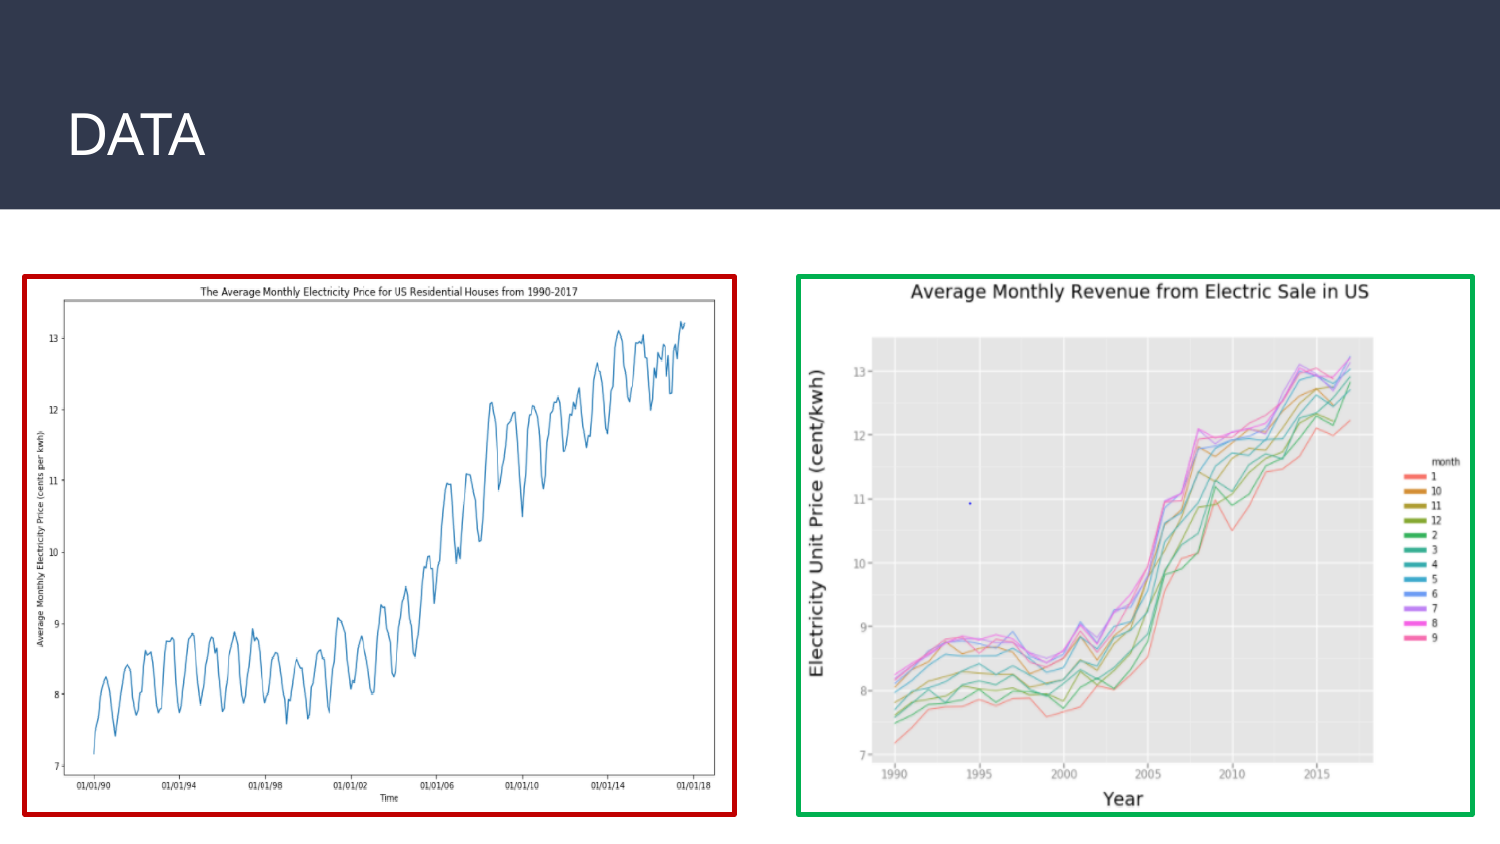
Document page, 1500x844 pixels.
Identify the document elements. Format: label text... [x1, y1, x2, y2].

title DATA [51, 82, 1449, 185]
picture [800, 278, 1471, 813]
picture [26, 278, 733, 813]
